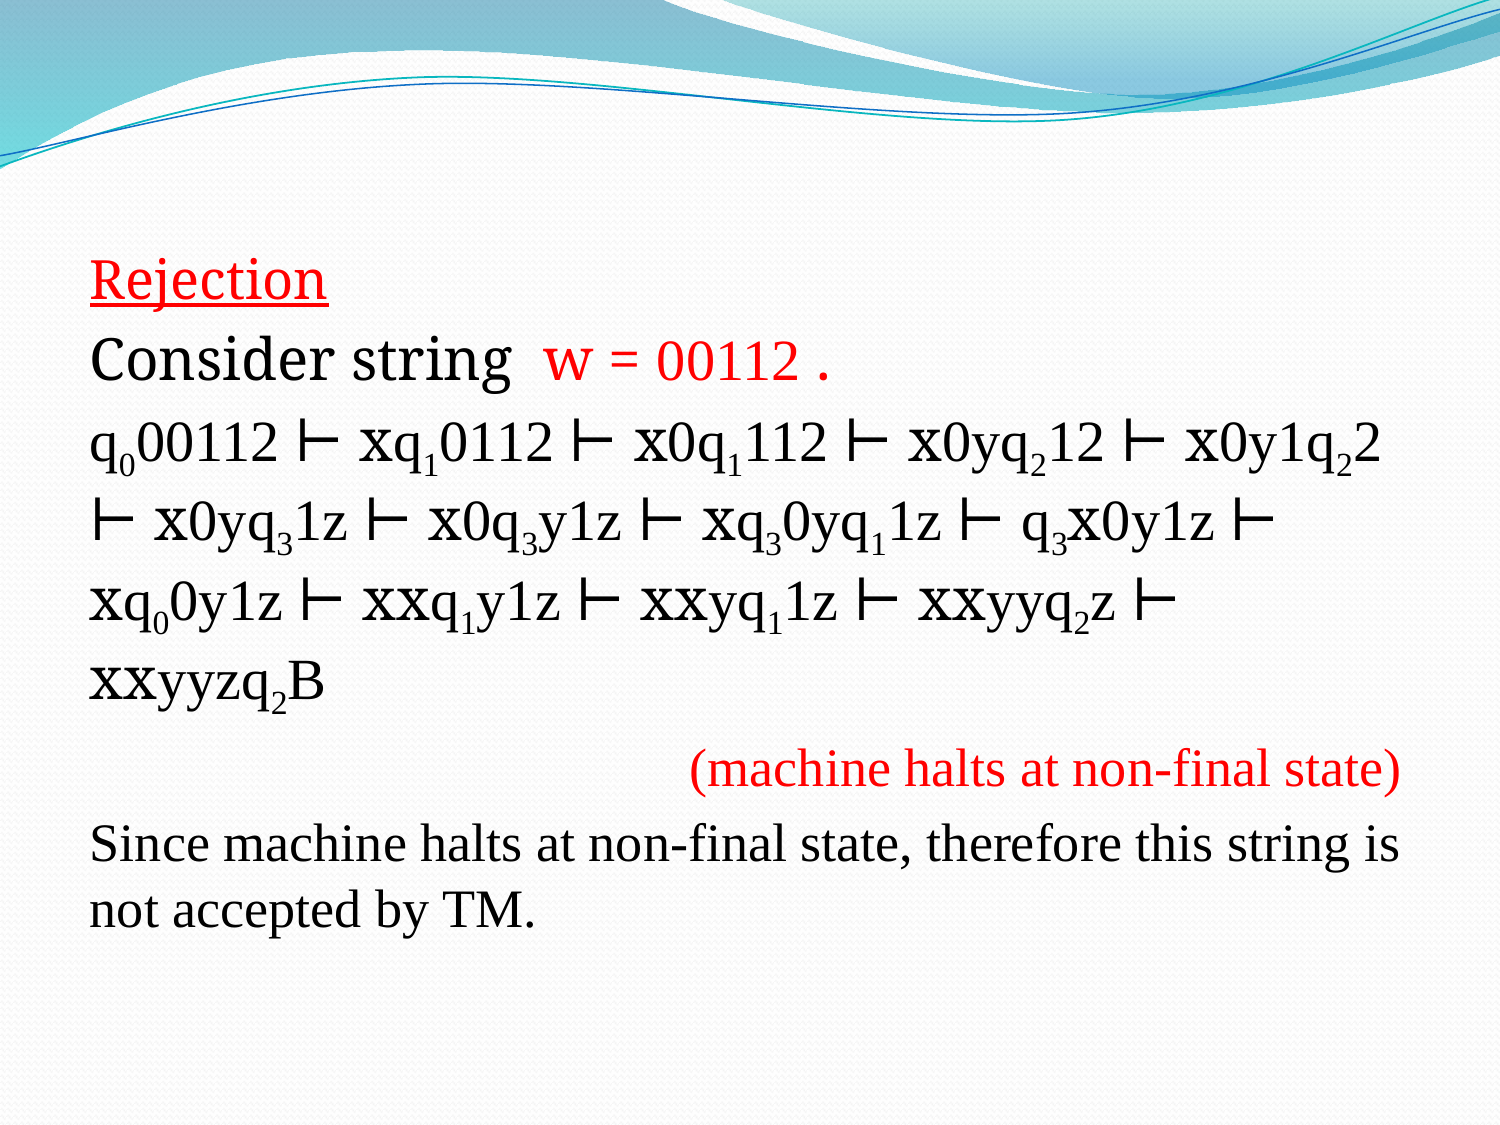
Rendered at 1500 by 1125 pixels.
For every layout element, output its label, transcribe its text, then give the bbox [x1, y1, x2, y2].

list Rejection Consider string w = 00112 . q000112 ⊢ xq10112 ⊢ x0q1112 ⊢ x0yq212 ⊢ x0y1q22 ⊢ x0yq31z ⊢ x0q3y1z ⊢ xq30yq11z ⊢ q3x0y1z ⊢ xq00y1z ⊢ xxq1y1z ⊢ xxyq11z ⊢ xxyyq2z ⊢ xxyyzq2B (machine halts at non-final state) Since machine halts at non-final state, therefore this string is not accepted by TM. [75, 237, 1425, 1038]
